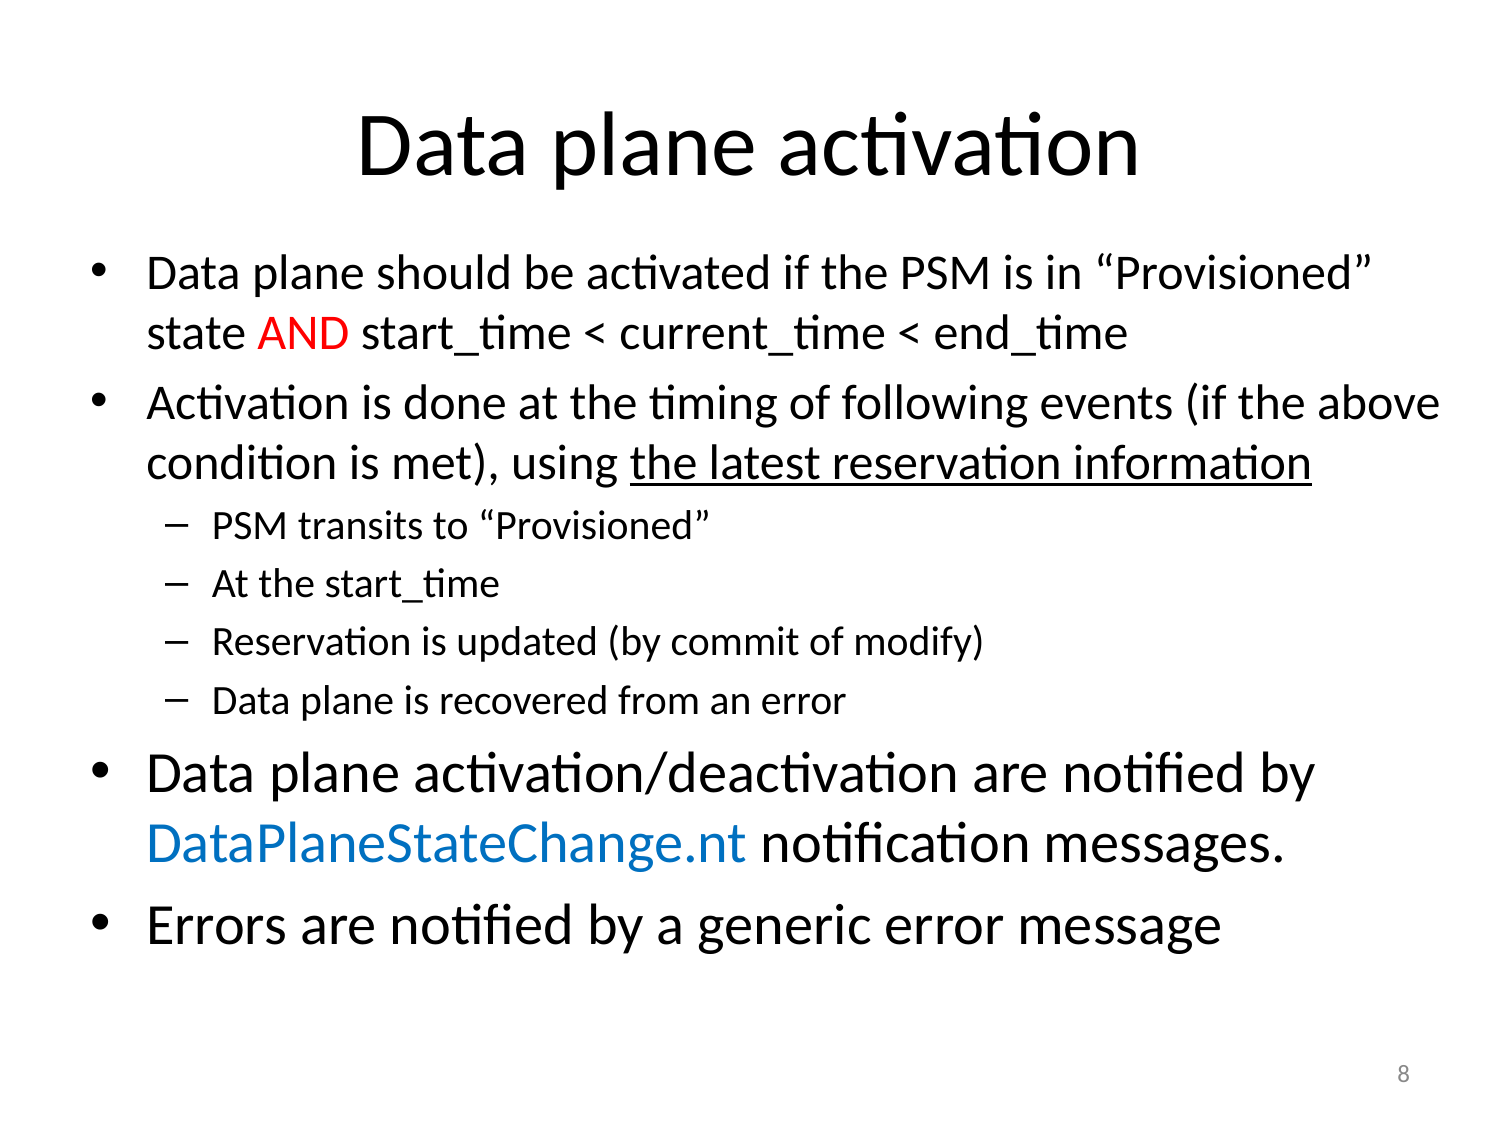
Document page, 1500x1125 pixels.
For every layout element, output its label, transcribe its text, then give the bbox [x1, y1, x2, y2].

list Data plane should be activated if the PSM is in “Provisioned” state AND start_time < current_time < end_time Activation is done at the timing of following events (if the above condition is met), using the latest reservation information PSM transits to “Provisioned” At the start_time Reservation is updated (by commit of modify) Data plane is recovered from an error Data plane activation/deactivation are notified by DataPlaneStateChange.nt notification messages. Errors are notified by a generic error message [75, 231, 1459, 1005]
slide_number 8 [1074, 1042, 1425, 1103]
title Data plane activation [75, 45, 1425, 231]
